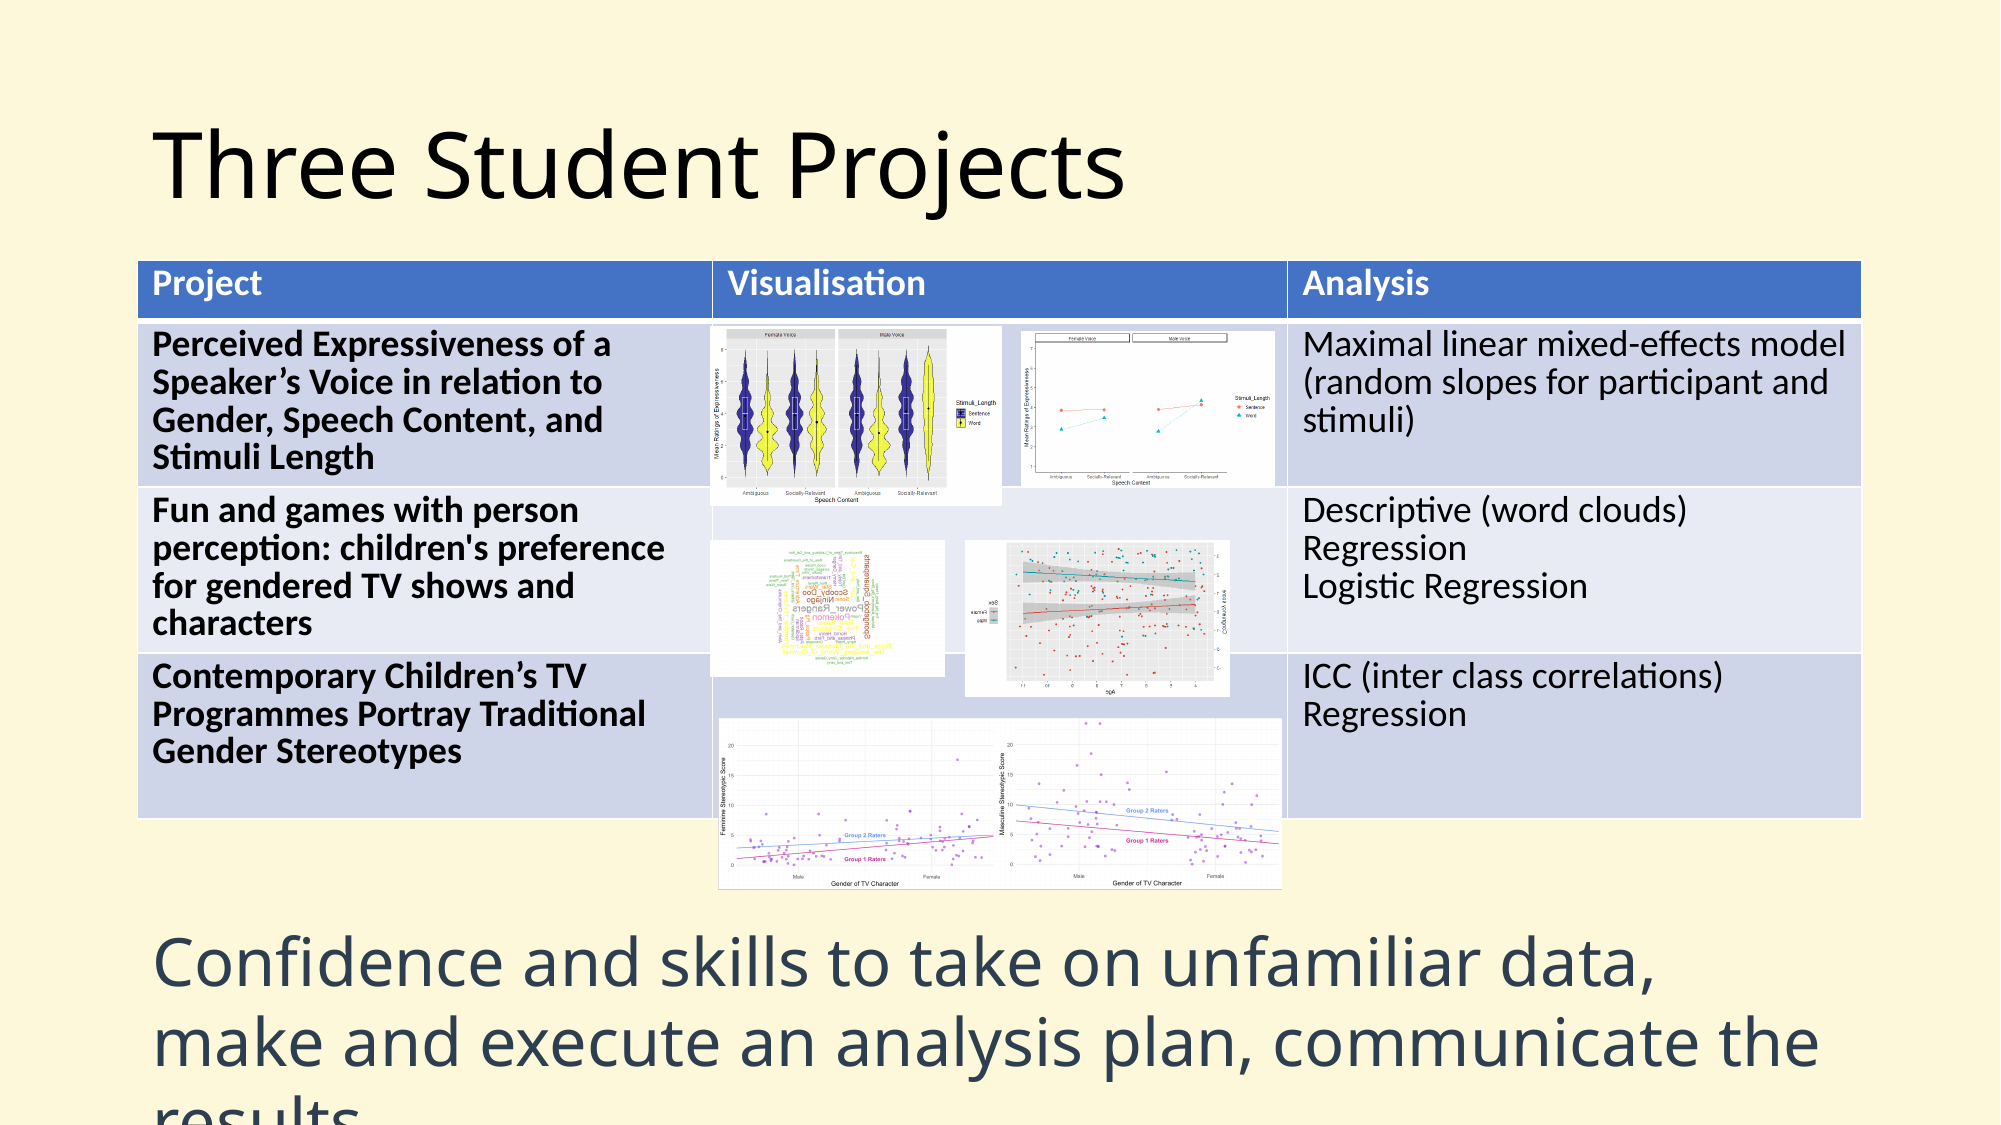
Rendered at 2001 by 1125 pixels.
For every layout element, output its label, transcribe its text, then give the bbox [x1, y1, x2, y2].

table_cell Contemporary Children’s TV Programmes Portray Traditional Gender Stereotypes [138, 654, 712, 818]
table_cell Perceived Expressiveness of a Speaker’s Voice in relation to Gender, Speech Content, and Stimuli Length [138, 324, 712, 486]
table_cell [713, 654, 1287, 818]
table_cell ICC (inter class correlations) Regression [1288, 654, 1861, 818]
table_header Analysis [1288, 261, 1861, 318]
table_cell Maximal linear mixed-effects model (random slopes for participant and stimuli) [1288, 324, 1861, 486]
picture [1021, 331, 1275, 488]
picture [718, 718, 1282, 890]
table_cell [713, 324, 1287, 486]
table_cell [713, 488, 1287, 652]
table_header Project [138, 261, 712, 318]
picture [710, 326, 1002, 506]
text_box Confidence and skills to take on unfamiliar data, make and execute an analysis plan, communicate the results [137, 912, 1863, 1125]
picture [964, 540, 1230, 697]
table_cell Fun and games with person perception: children's preference for gendered TV shows and characters [138, 488, 712, 652]
table_cell Descriptive (word clouds) Regression Logistic Regression [1288, 488, 1861, 652]
table_header Visualisation [713, 261, 1287, 318]
title Three Student Projects [137, 59, 1863, 259]
picture [710, 540, 945, 677]
